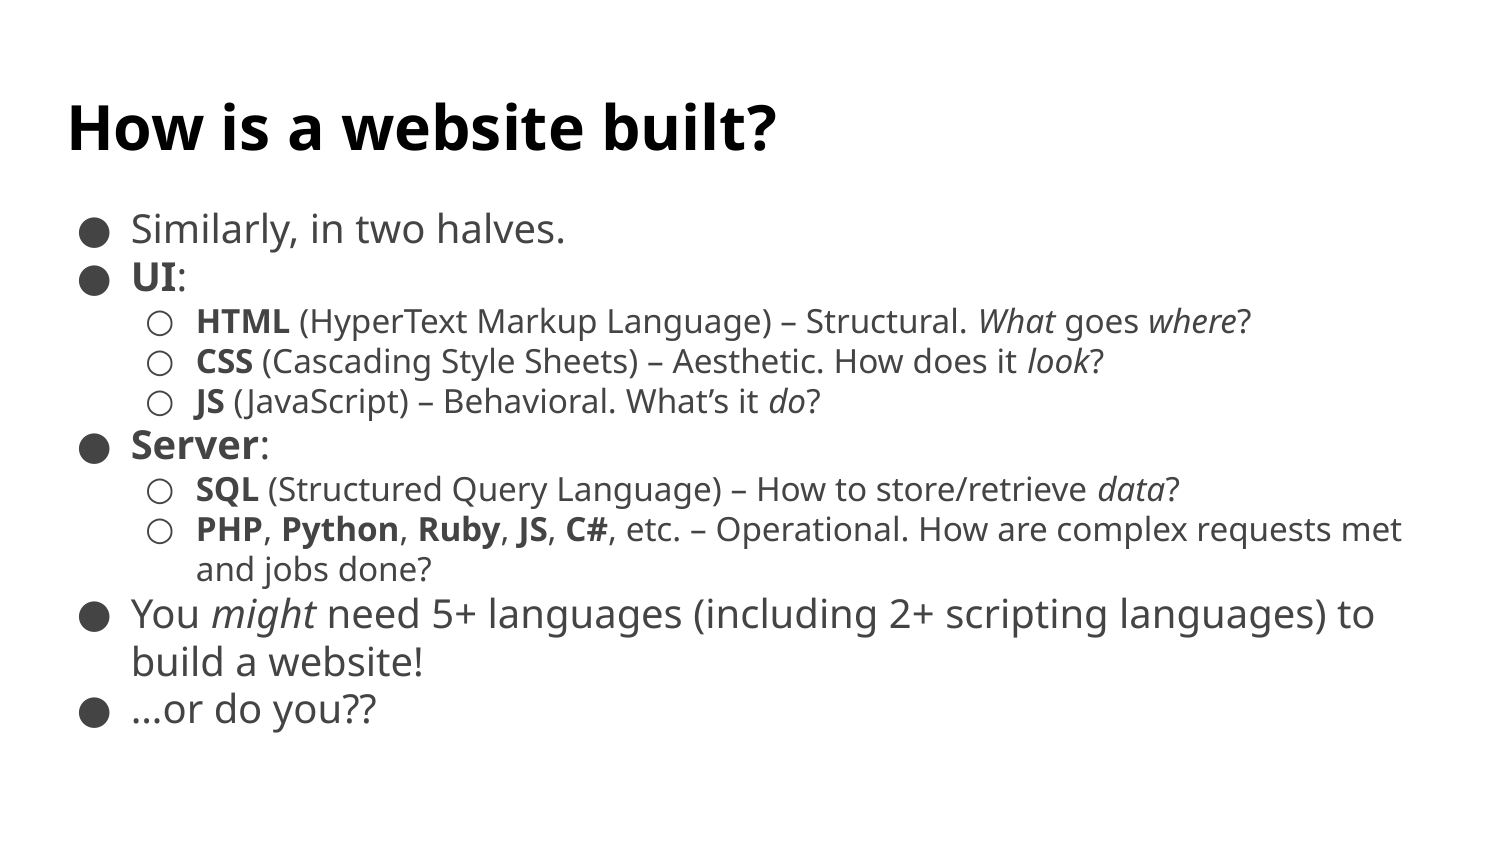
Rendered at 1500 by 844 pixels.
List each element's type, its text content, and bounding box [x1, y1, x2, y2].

title How is a website built? [51, 72, 1449, 176]
list Similarly, in two halves. UI: HTML (HyperText Markup Language) – Structural. What goes where? CSS (Cascading Style Sheets) – Aesthetic. How does it look? JS (JavaScript) – Behavioral. What’s it do? Server: SQL (Structured Query Language) – How to store/retrieve data? PHP, Python, Ruby, JS, C#, etc. – Operational. How are complex requests met and jobs done? You might need 5+ languages (including 2+ scripting languages) to build a website! …or do you?? [51, 189, 1449, 750]
